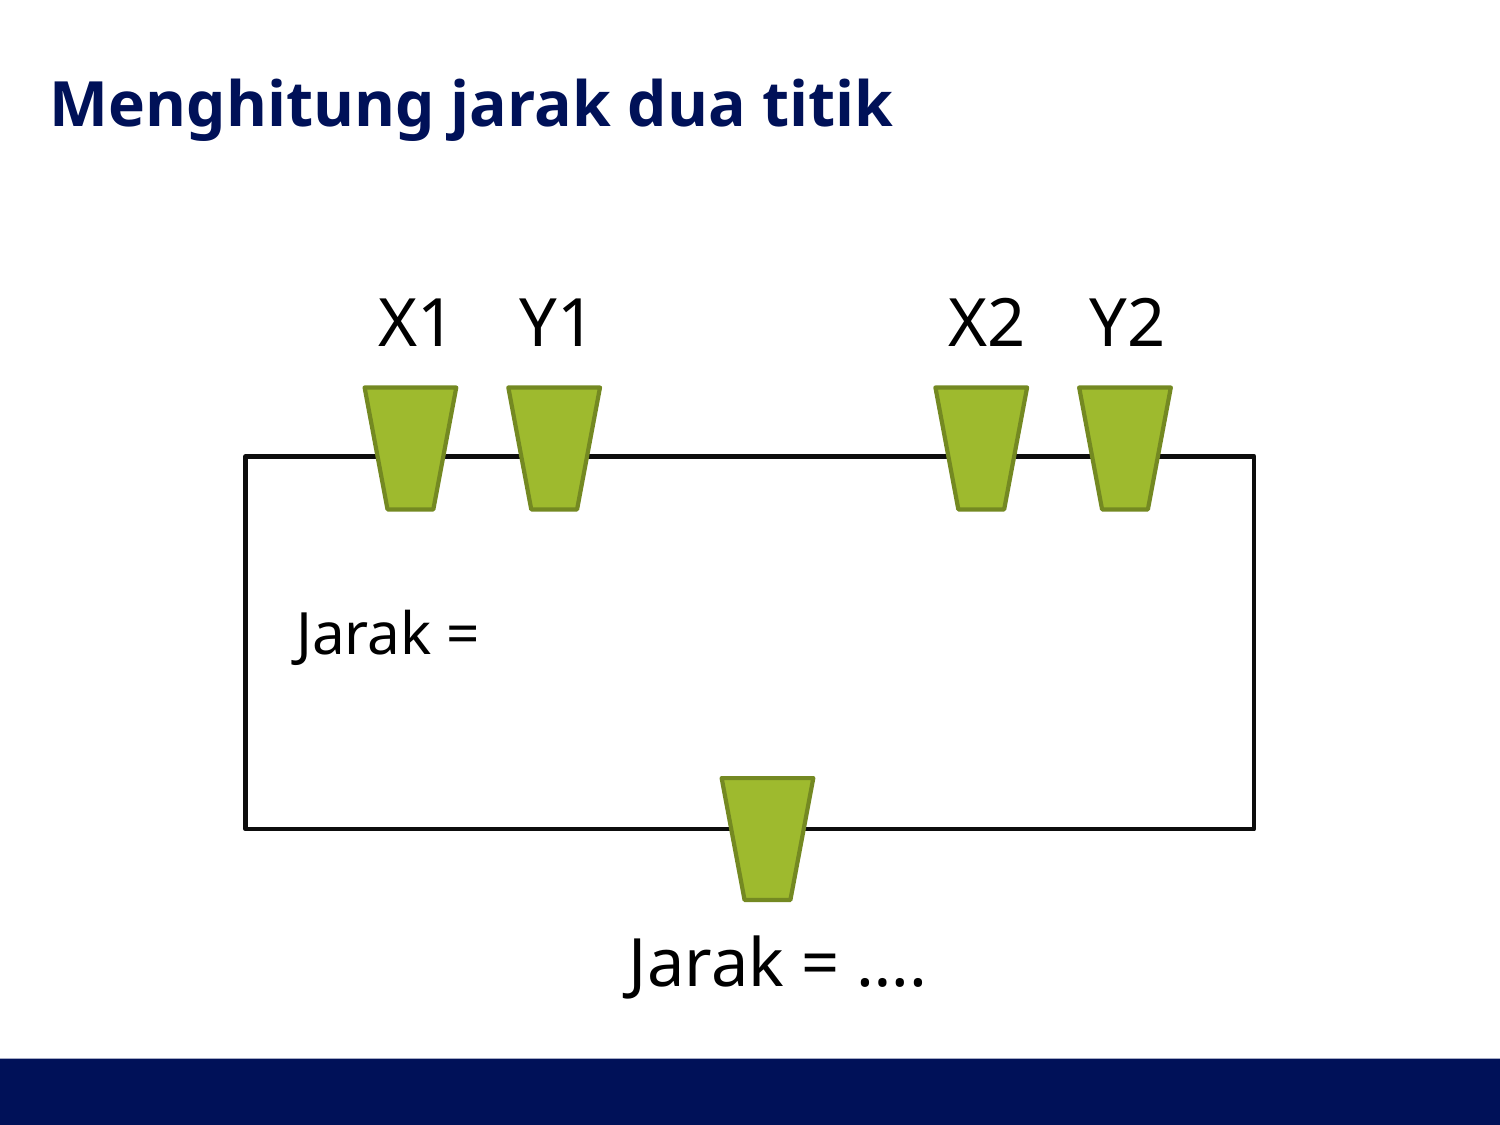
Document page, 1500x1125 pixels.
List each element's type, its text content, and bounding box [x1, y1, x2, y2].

text_box [933, 385, 1030, 512]
text_box [244, 454, 1256, 831]
text_box X2 [933, 271, 1041, 367]
text_box Jarak = …. [614, 912, 943, 1007]
text_box X1 [363, 271, 471, 367]
text_box [719, 776, 816, 903]
text_box Y1 [505, 271, 611, 367]
text_box [362, 385, 459, 512]
text_box [1077, 385, 1173, 512]
text_box [506, 385, 603, 512]
title Menghitung jarak dua titik [49, 66, 1451, 138]
text_box Y2 [1074, 271, 1181, 367]
